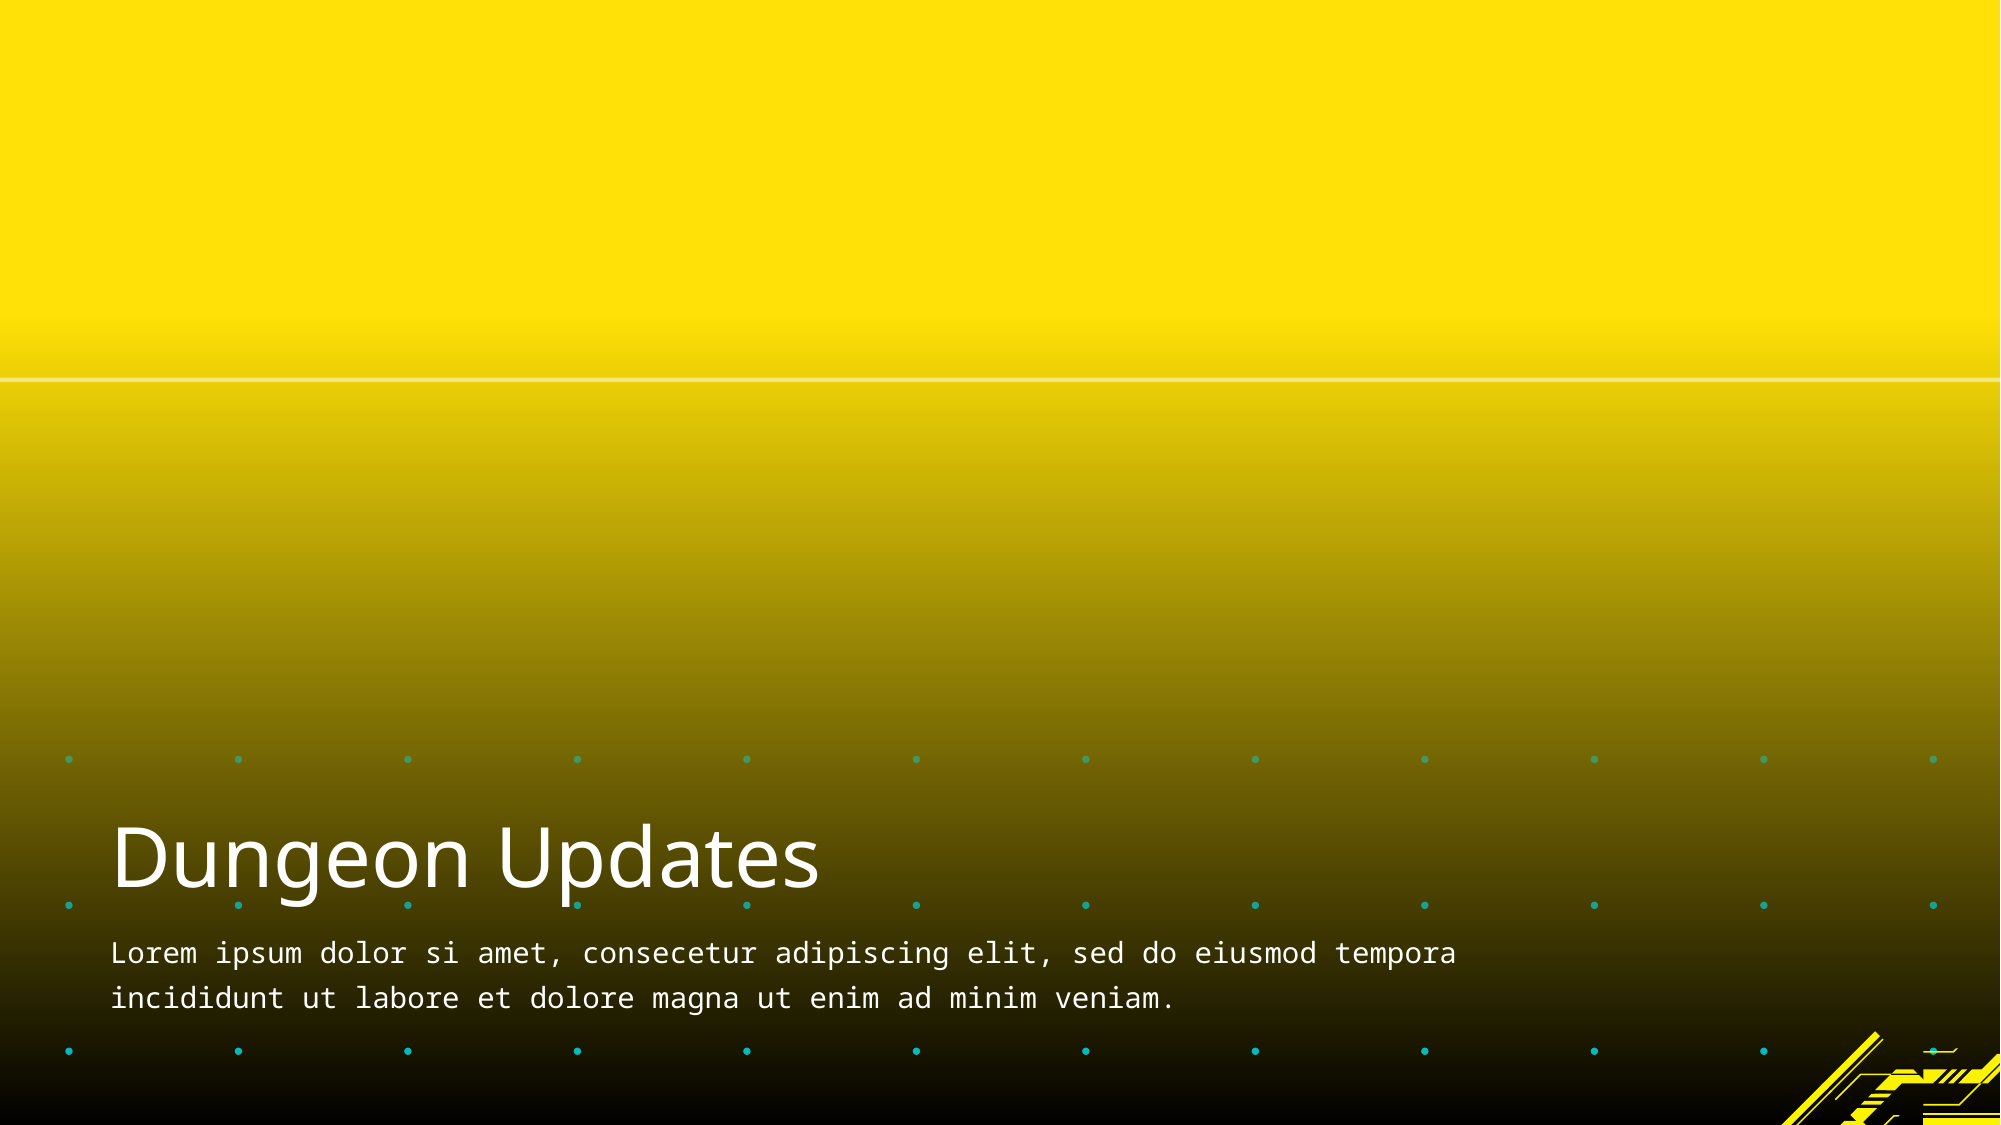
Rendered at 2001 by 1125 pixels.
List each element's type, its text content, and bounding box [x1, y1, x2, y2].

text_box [1785, 1047, 2000, 1125]
text_box Dungeon Updates [95, 776, 1342, 912]
text_box Lorem ipsum dolor si amet, consecetur adipiscing elit, sed do eiusmod tempora incididunt ut labore et dolore magna ut enim ad minim veniam. [95, 916, 1633, 1022]
